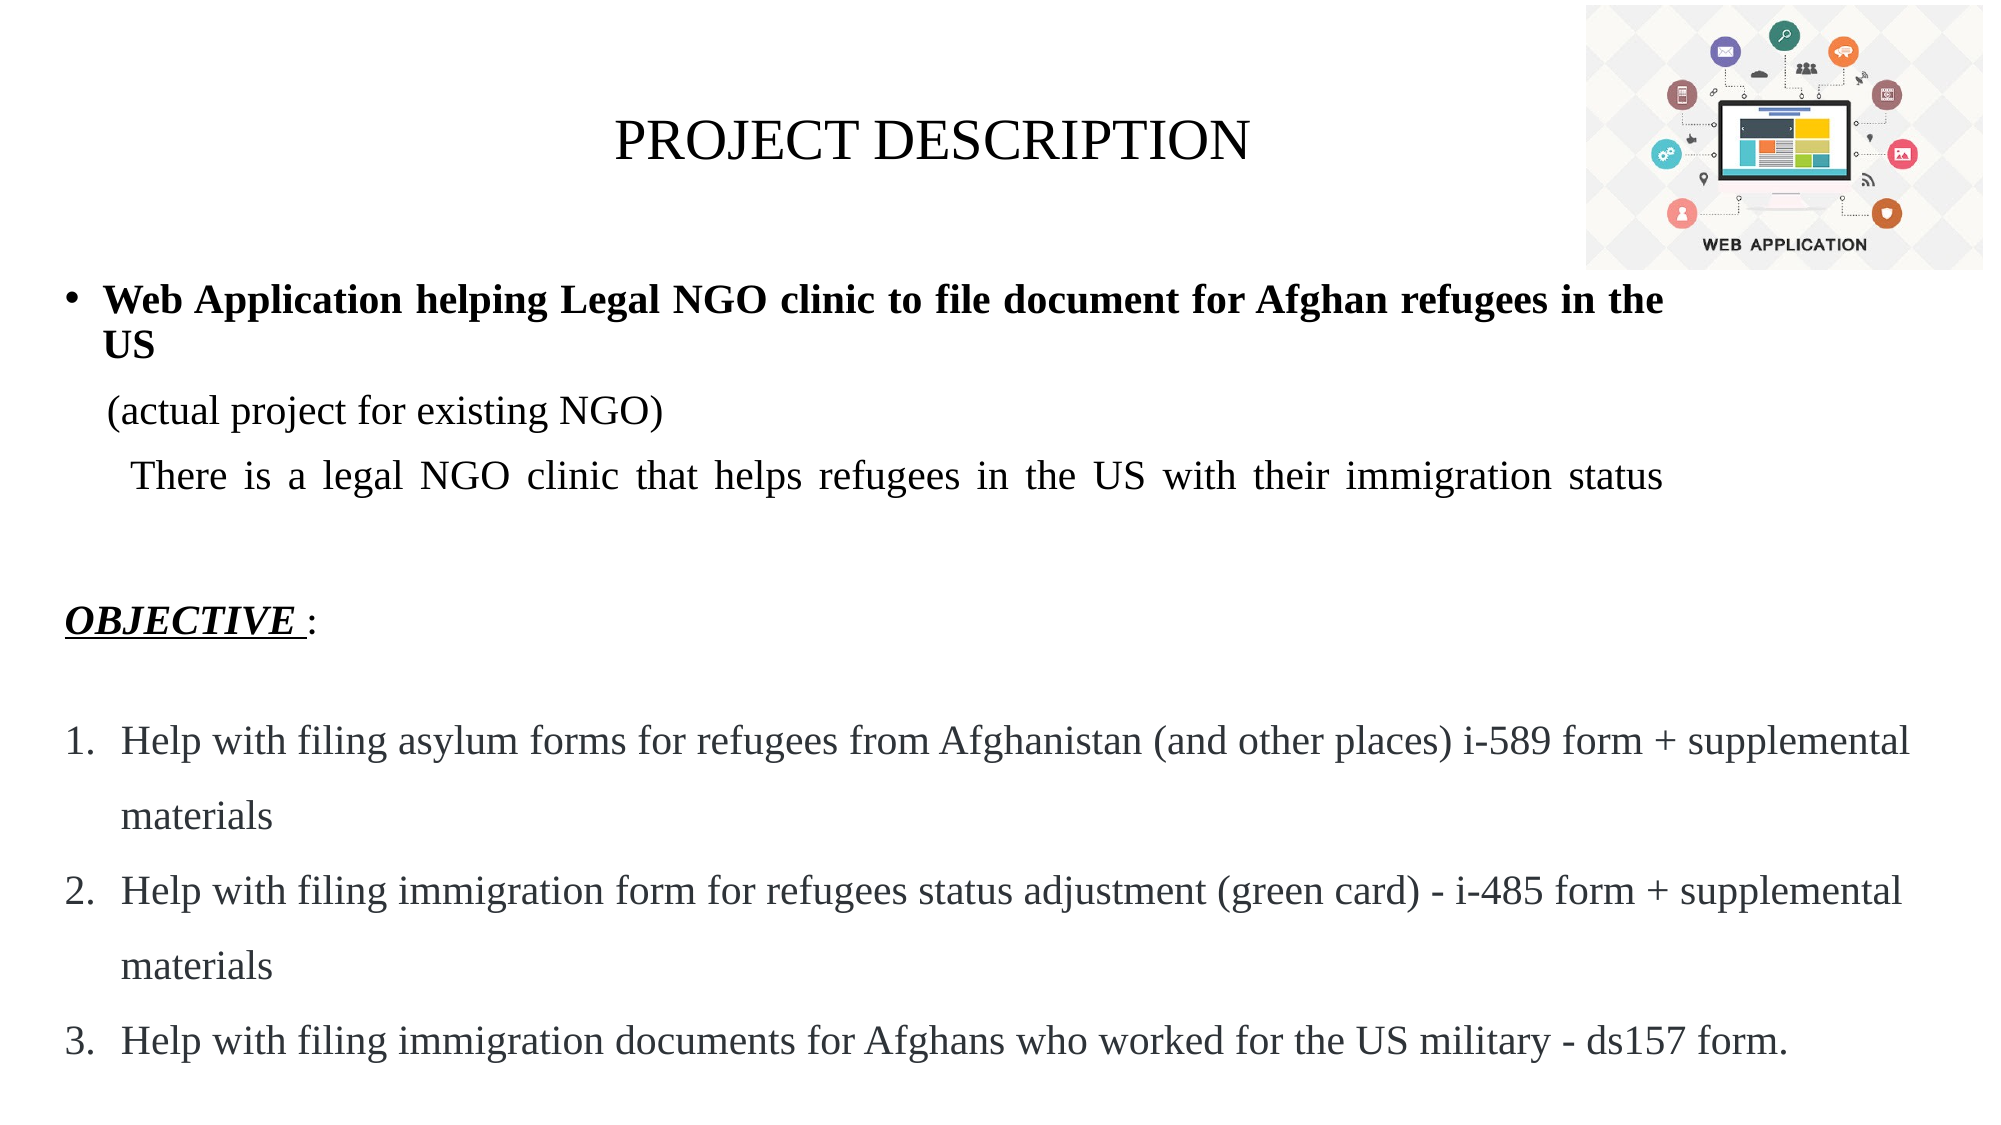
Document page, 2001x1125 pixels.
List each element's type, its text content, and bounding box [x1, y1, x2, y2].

list Web Application helping Legal NGO clinic to file document for Afghan refugees in the US (actual project for existing NGO) There is a legal NGO clinic that helps refugees in the US with their immigration status [49, 269, 1680, 585]
text_box OBJECTIVE : Help with filing asylum forms for refugees from Afghanistan (and other places) i-589 form + supplemental materials Help with filing immigration form for refugees status adjustment (green card) - i-485 form + supplemental materials Help with filing immigration documents for Afghans who worked for the US military - ds157 form. [49, 585, 2000, 1071]
title PROJECT DESCRIPTION [599, 86, 1401, 196]
picture [1586, 5, 1983, 270]
